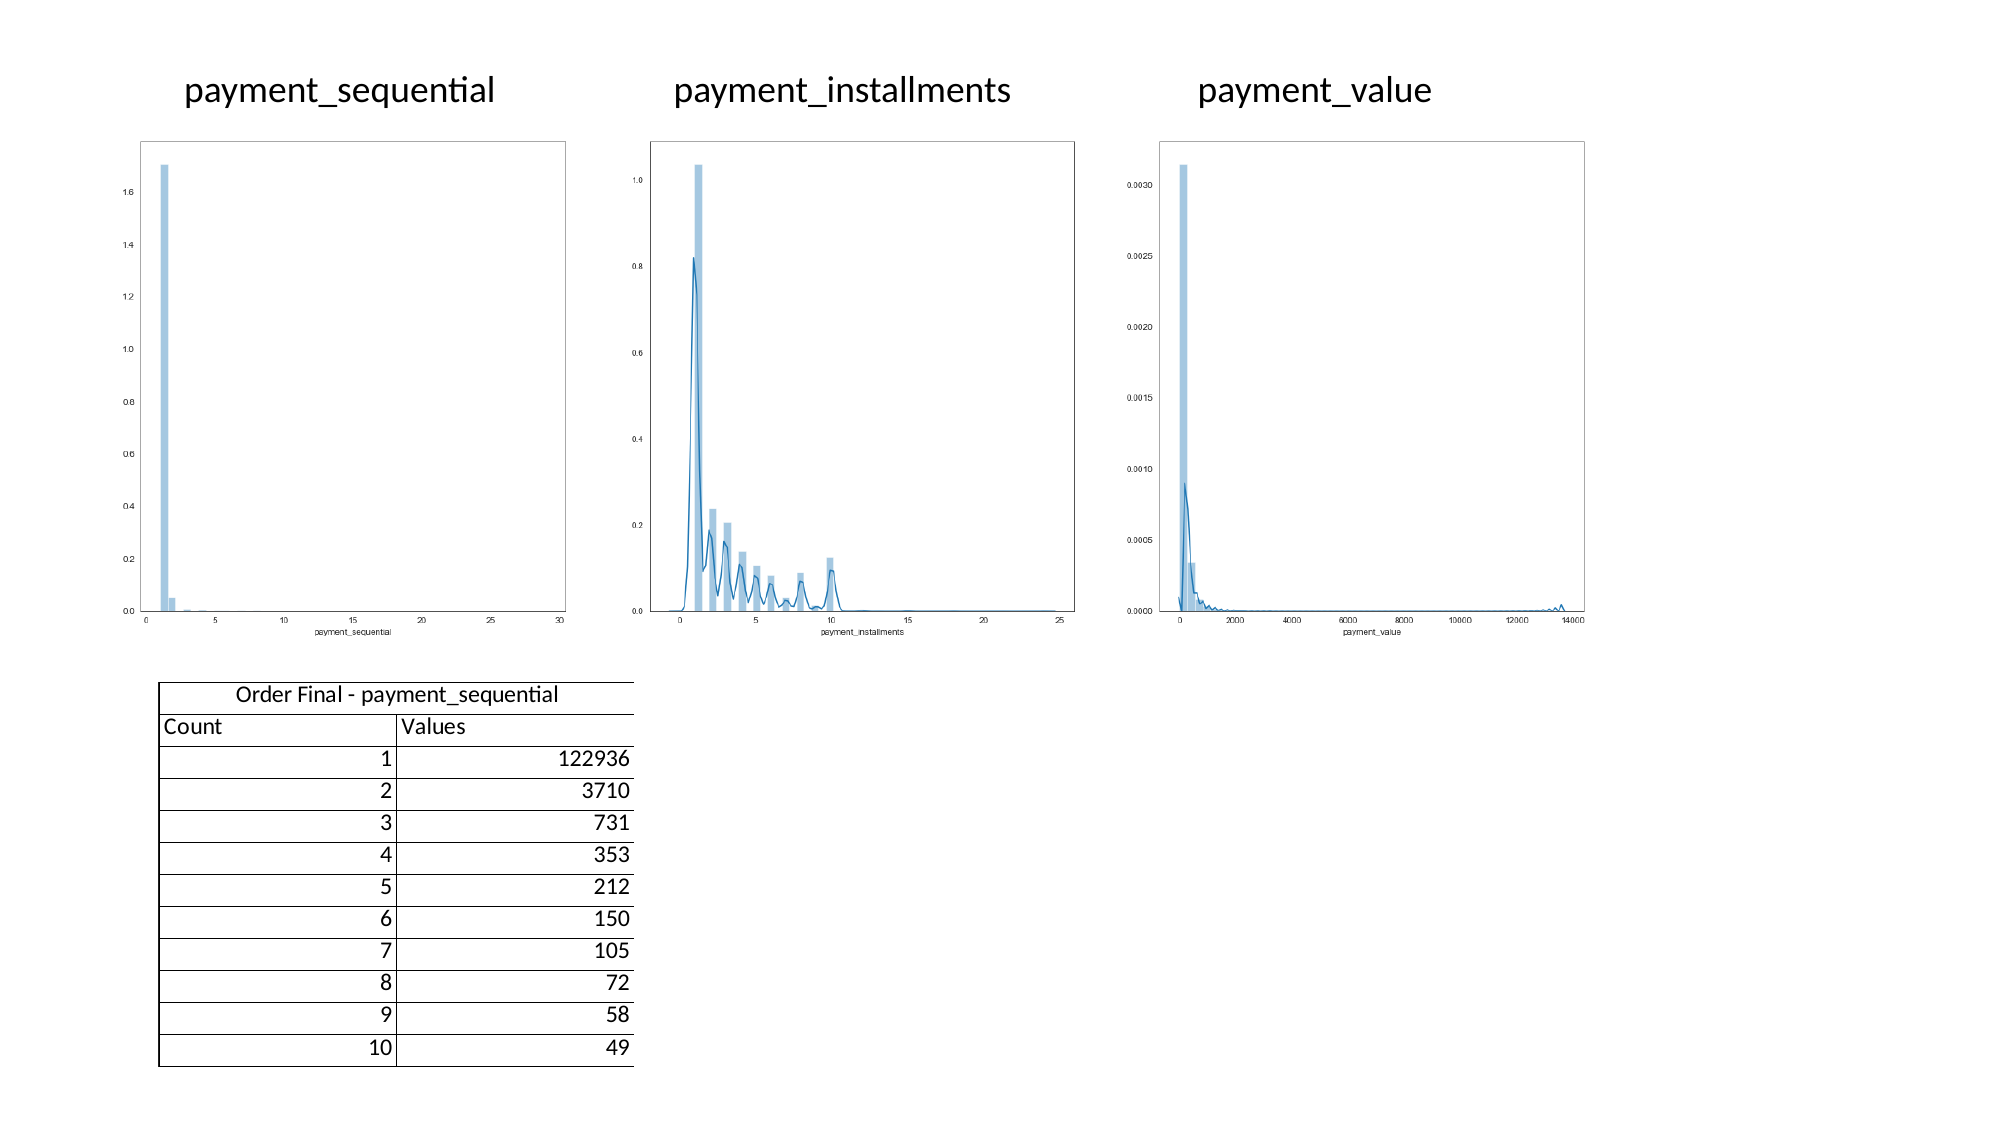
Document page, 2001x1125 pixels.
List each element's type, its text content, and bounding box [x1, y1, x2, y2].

picture [116, 135, 1591, 642]
text_box payment_sequential payment_installments payment_value [169, 57, 1644, 118]
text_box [158, 681, 636, 1068]
